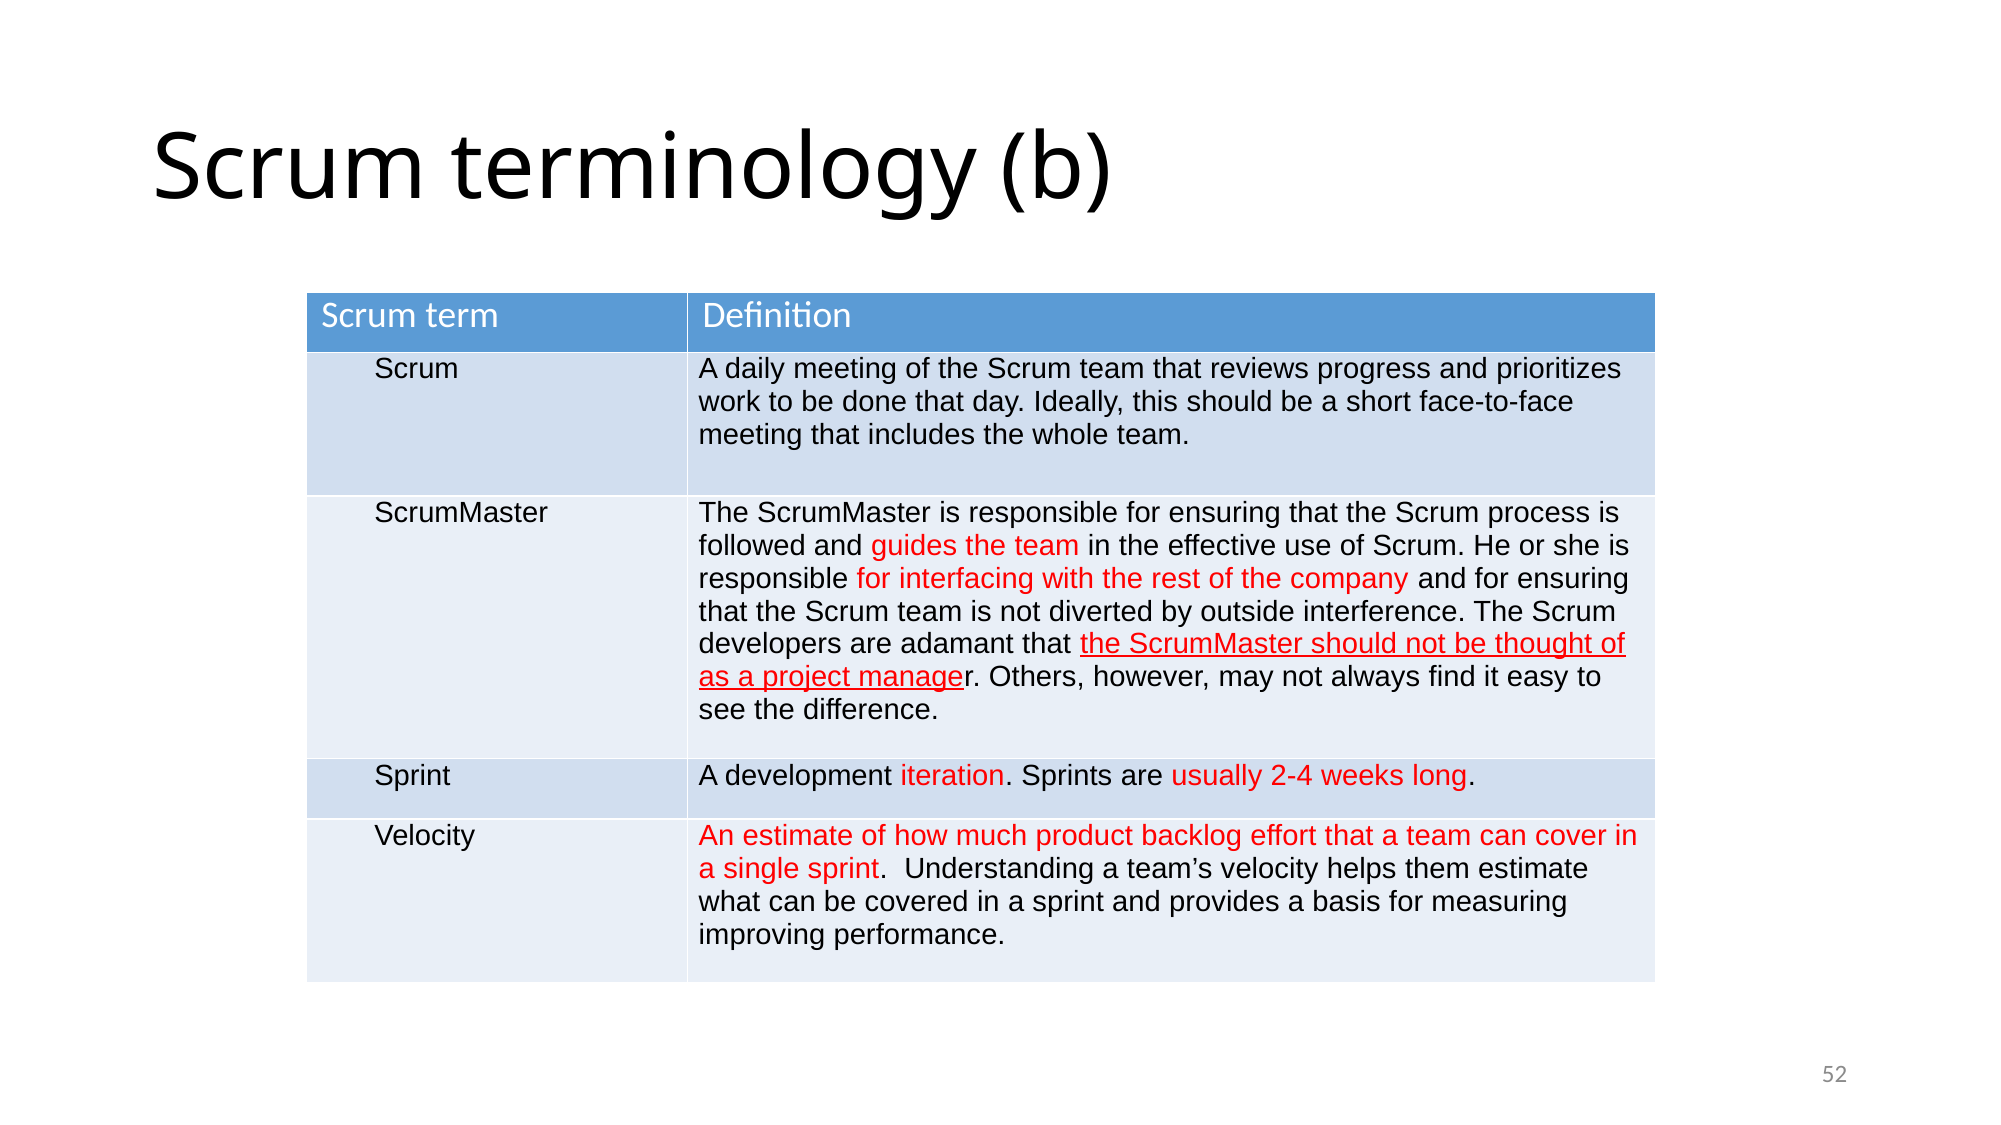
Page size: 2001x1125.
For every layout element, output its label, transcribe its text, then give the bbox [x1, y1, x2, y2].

table_cell A development iteration. Sprints are usually 2-4 weeks long. [688, 759, 1655, 818]
table_header Scrum term [307, 293, 687, 352]
table_cell Scrum [307, 353, 687, 495]
table_cell Velocity [307, 820, 687, 982]
table_cell An estimate of how much product backlog effort that a team can cover in a single sprint. Understanding a team’s velocity helps them estimate what can be covered in a sprint and provides a basis for measuring improving performance. [688, 820, 1655, 982]
slide_number 52 [1412, 1042, 1863, 1103]
table_cell A daily meeting of the Scrum team that reviews progress and prioritizes work to be done that day. Ideally, this should be a short face-to-face meeting that includes the whole team. [688, 353, 1655, 495]
table_cell The ScrumMaster is responsible for ensuring that the Scrum process is followed and guides the team in the effective use of Scrum. He or she is responsible for interfacing with the rest of the company and for ensuring that the Scrum team is not diverted by outside interference. The Scrum developers are adamant that the ScrumMaster should not be thought of as a project manager. Others, however, may not always find it easy to see the difference. [688, 497, 1655, 758]
title Scrum terminology (b) [137, 59, 1863, 278]
table_cell Sprint [307, 759, 687, 818]
table_header Definition [688, 293, 1655, 352]
table_cell ScrumMaster [307, 497, 687, 758]
